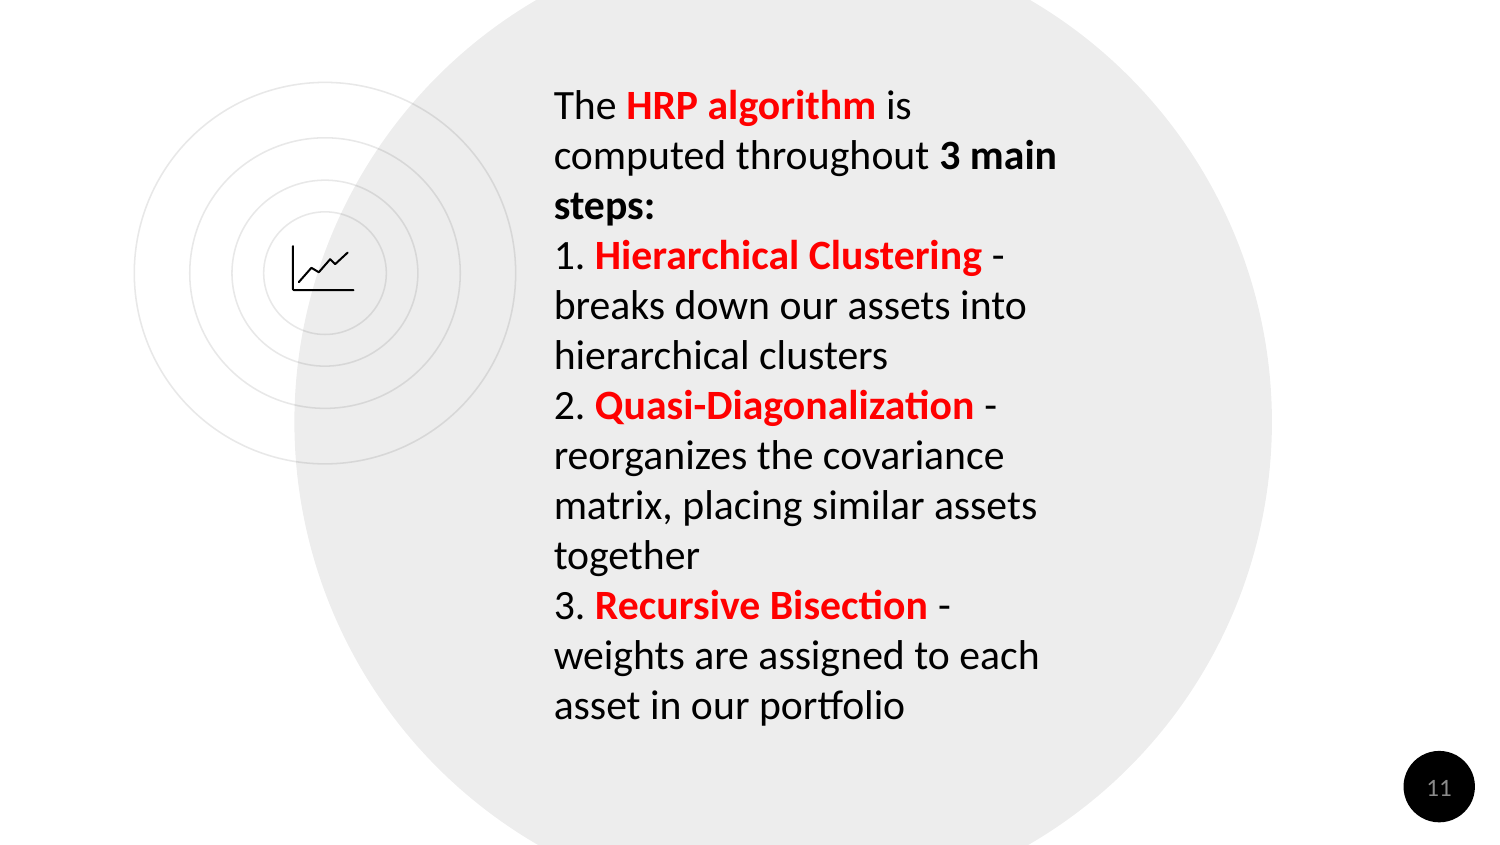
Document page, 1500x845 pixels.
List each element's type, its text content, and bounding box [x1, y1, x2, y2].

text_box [292, 245, 354, 291]
slide_number 11 [1403, 750, 1475, 823]
text_box The HRP algorithm is computed throughout 3 main steps: 1. Hierarchical Clustering - breaks down our assets into hierarchical clusters 2. Quasi-Diagonalization - reorganizes the covariance matrix, placing similar assets together 3. Recursive Bisection - weights are assigned to each asset in our portfolio [539, 70, 1102, 736]
